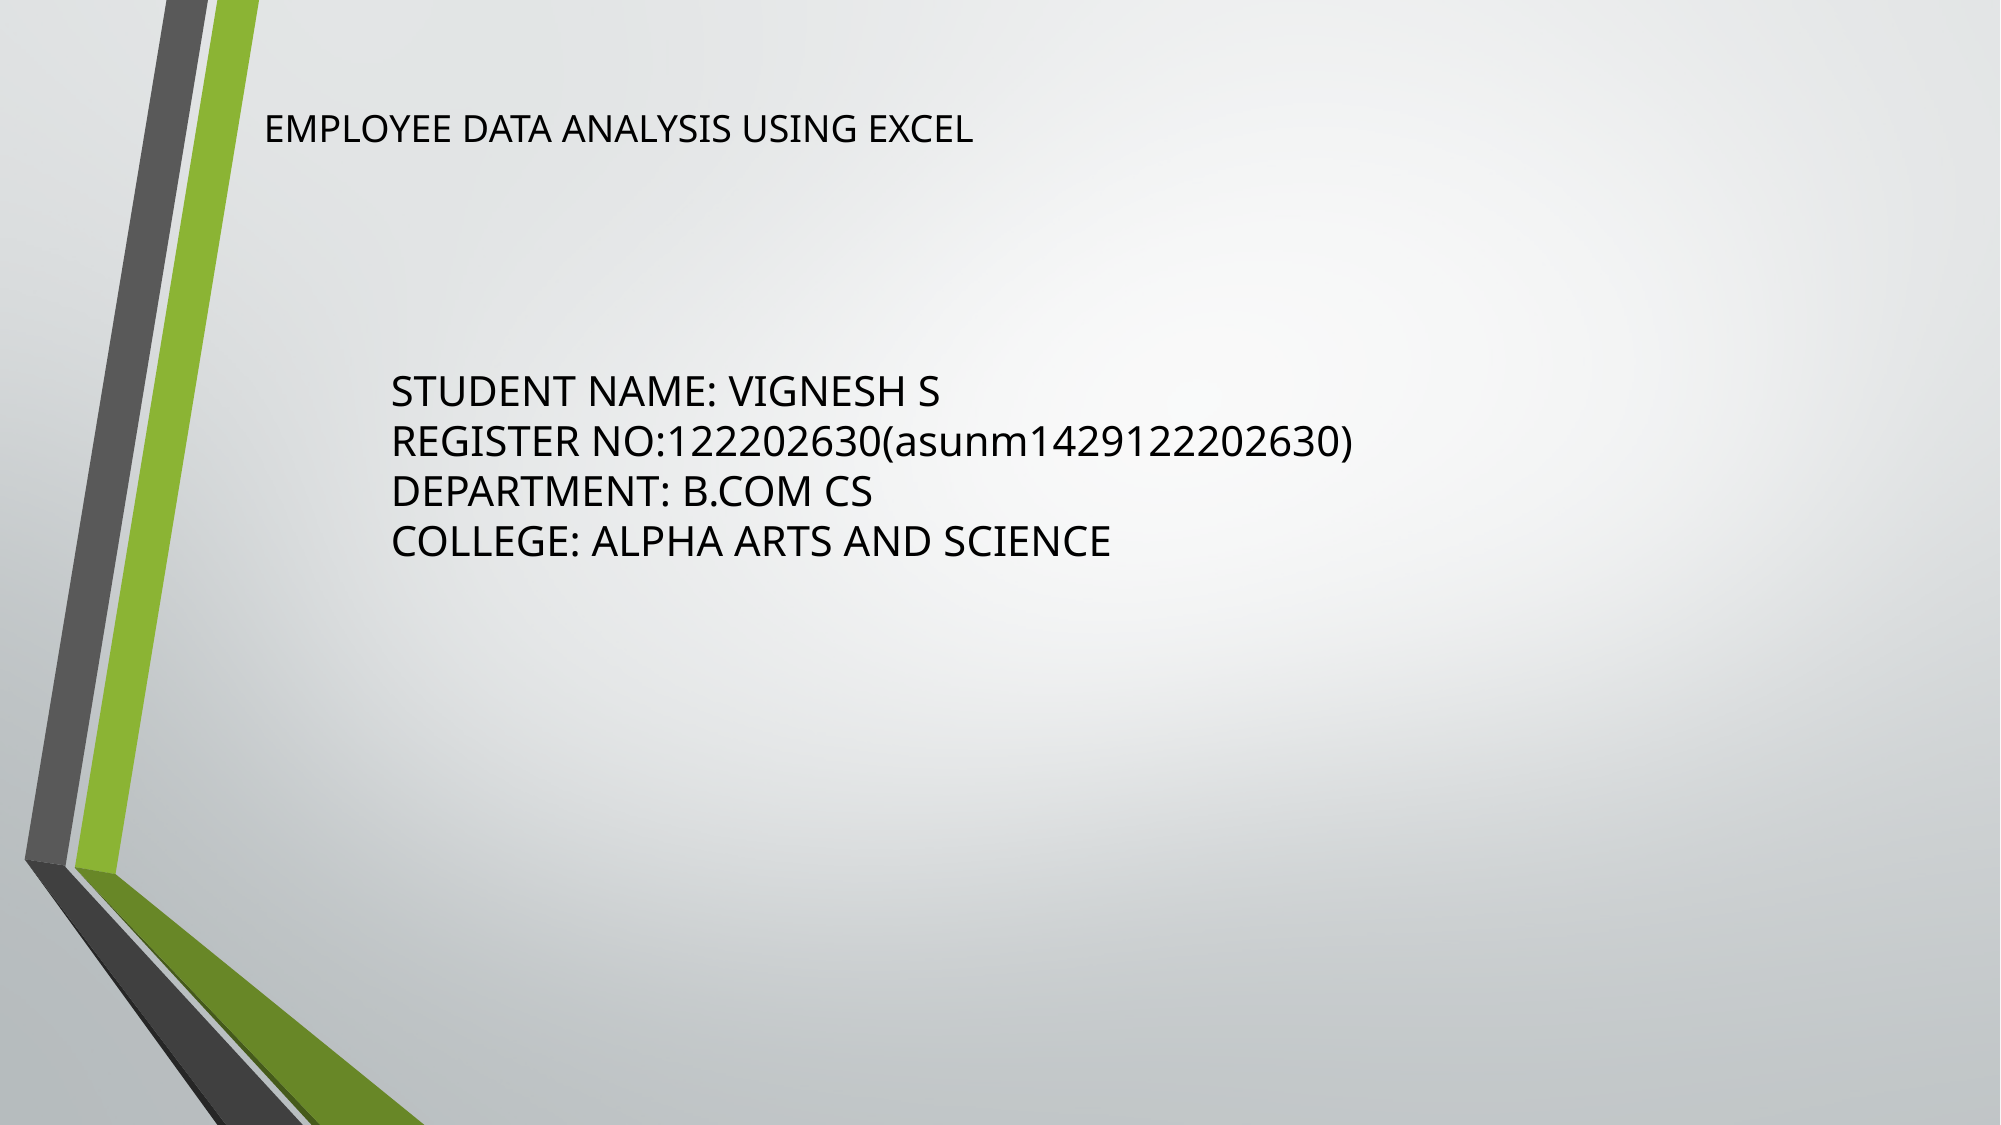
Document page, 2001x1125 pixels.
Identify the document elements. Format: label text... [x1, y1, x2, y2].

text_box EMPLOYEE DATA ANALYSIS USING EXCEL [249, 97, 1131, 157]
text_box STUDENT NAME: VIGNESH S REGISTER NO:122202630(asunm1429122202630) DEPARTMENT: B.COM CS COLLEGE: ALPHA ARTS AND SCIENCE [376, 356, 1496, 572]
